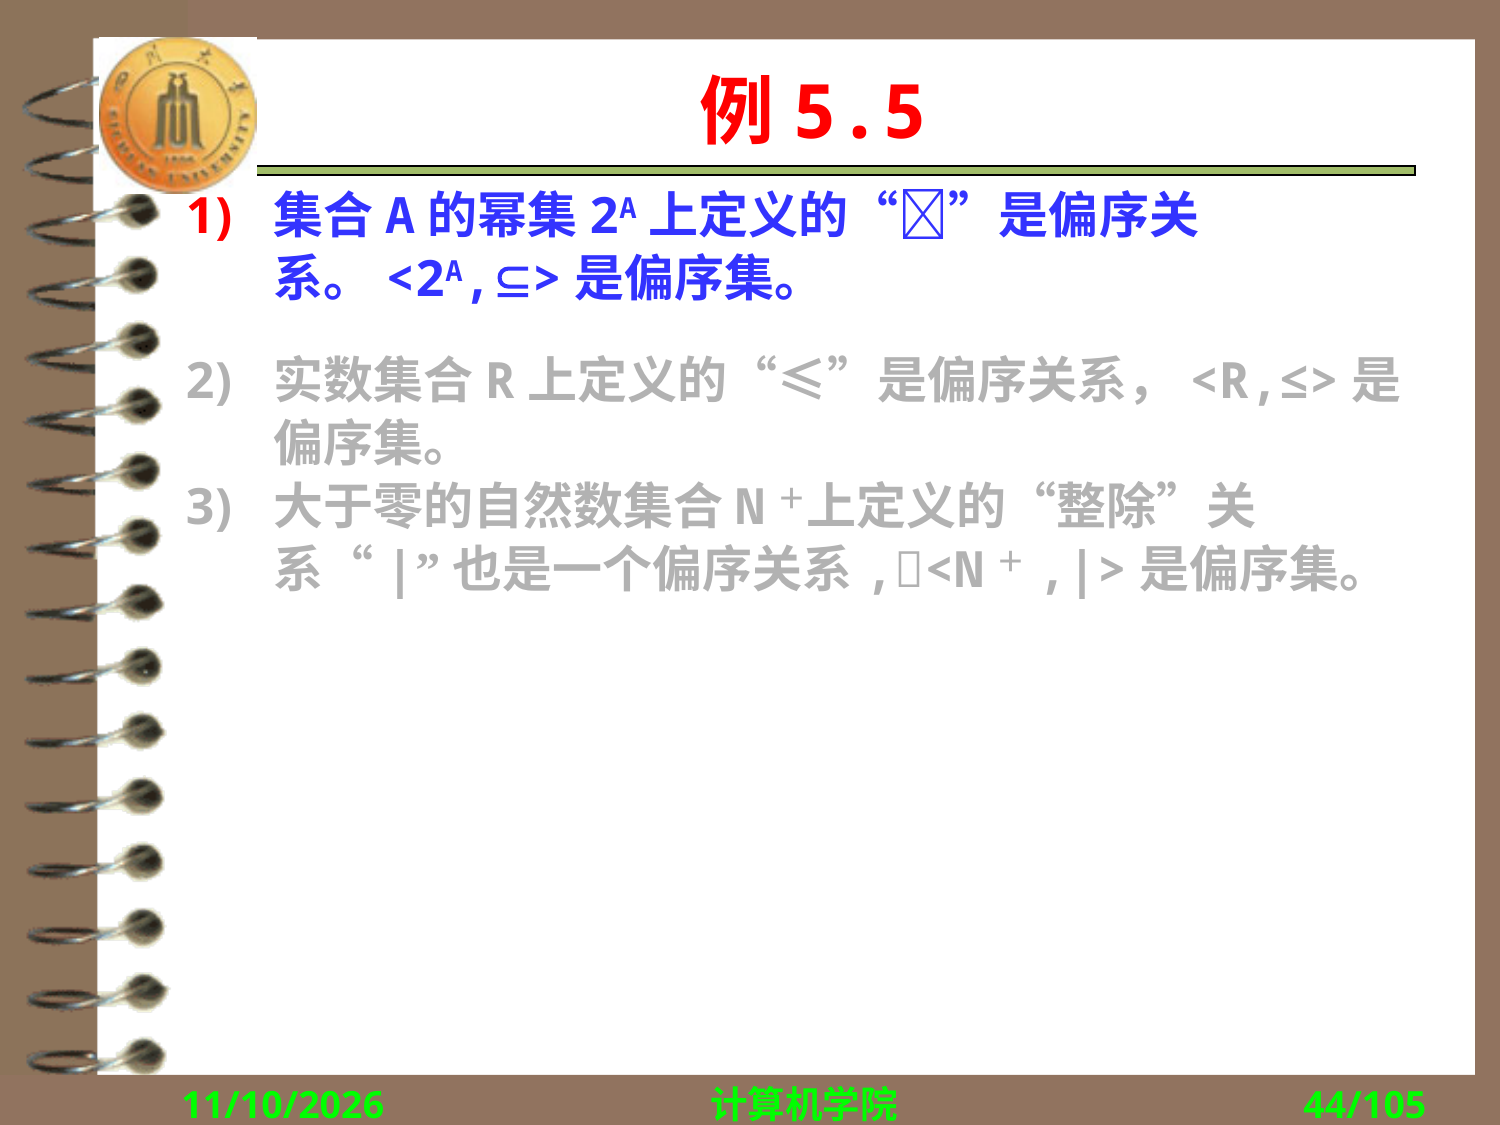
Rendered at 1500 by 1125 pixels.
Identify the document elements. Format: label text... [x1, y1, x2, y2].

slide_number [166, 1073, 479, 1100]
footer 计算机学院 [479, 1073, 1128, 1100]
picture [0, 0, 257, 1075]
title 例5.5 [212, 50, 1415, 168]
slide_number 44/105 [1128, 1073, 1442, 1100]
text_box 实数集合R上定义的“≤”是偏序关系，<R,≤>是偏序集。 大于零的自然数集合N＋上定义的“整除”关系“|”也是一个偏序关系,<N＋,|>是偏序集。 [171, 337, 1446, 606]
text_box 集合A的幂集2A上定义的“”是偏序关系。<2A,>是偏序集。 [171, 172, 1471, 314]
